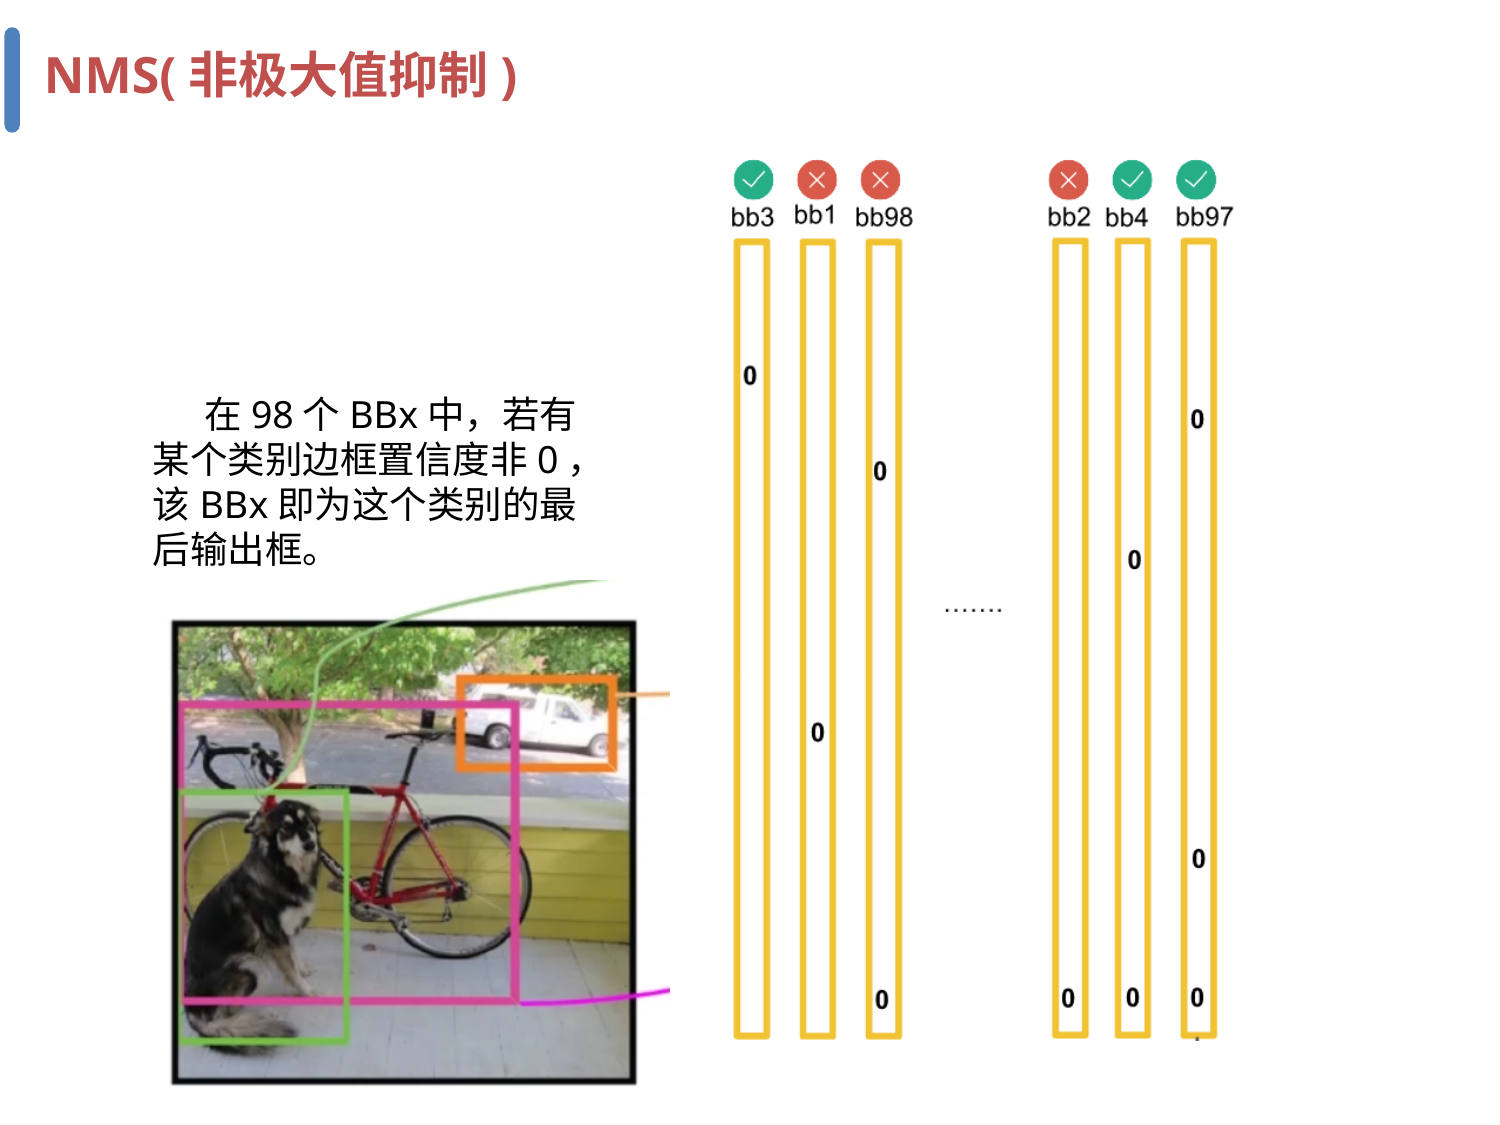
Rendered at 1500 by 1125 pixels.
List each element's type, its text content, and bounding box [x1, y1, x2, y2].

text_box NMS(非极大值抑制) [25, 32, 568, 116]
text_box 在98个BBx中，若有某个类别边框置信度非0，该BBx即为这个类别的最后输出框。 [138, 384, 621, 579]
text_box [2, 25, 22, 135]
picture [52, 580, 670, 1095]
picture [732, 127, 1268, 1042]
